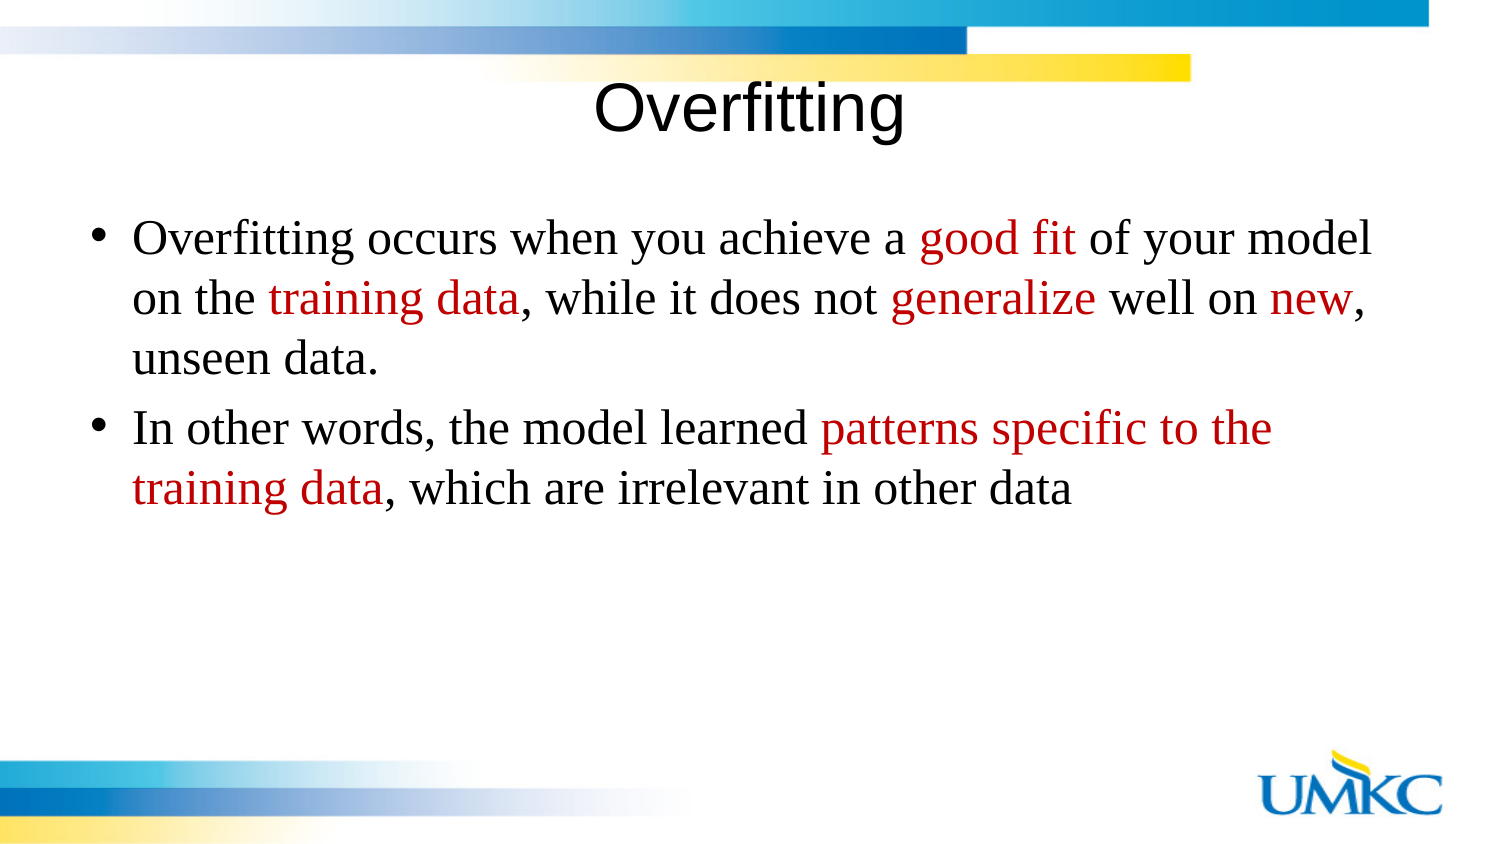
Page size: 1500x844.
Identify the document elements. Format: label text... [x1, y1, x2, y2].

picture [0, 0, 1500, 844]
title Overfitting [75, 33, 1425, 175]
list Overfitting occurs when you achieve a good fit of your model on the training data, while it does not generalize well on new, unseen data. In other words, the model learned patterns specific to the training data, which are irrelevant in other data [75, 196, 1425, 754]
